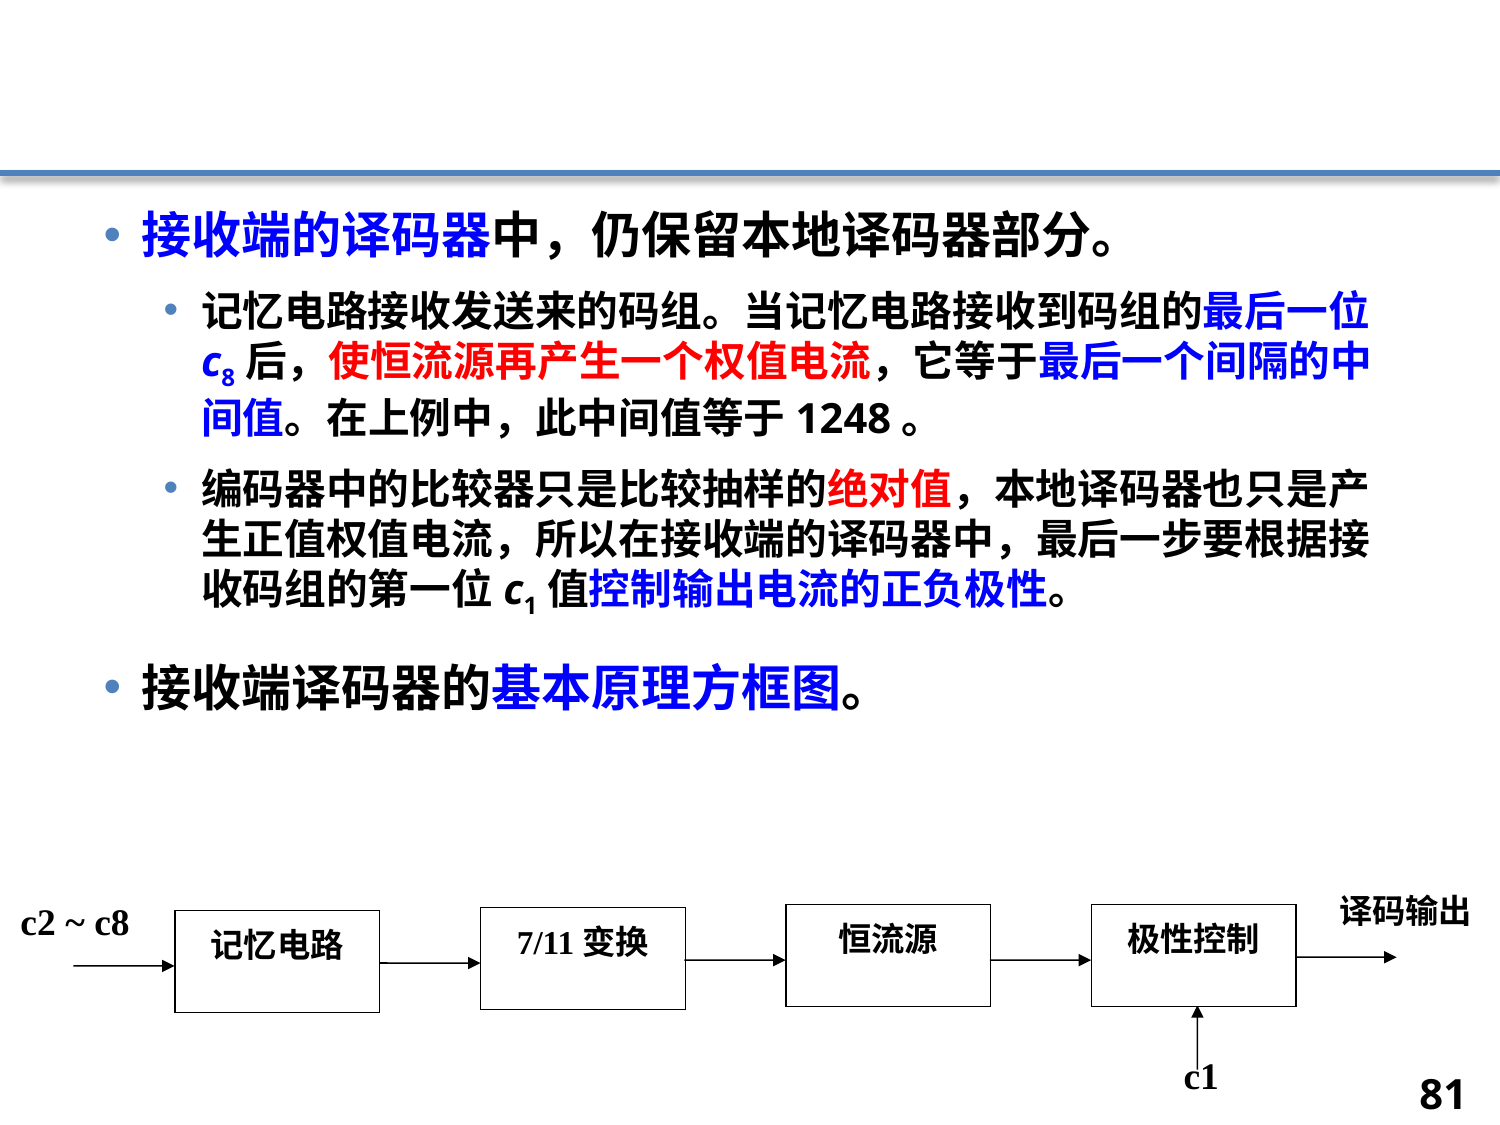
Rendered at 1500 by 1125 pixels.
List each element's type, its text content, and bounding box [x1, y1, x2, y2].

list 接收端的译码器中，仍保留本地译码器部分。 记忆电路接收发送来的码组。当记忆电路接收到码组的最后一位c8后，使恒流源再产生一个权值电流，它等于最后一个间隔的中间值。在上例中，此中间值等于1248。 编码器中的比较器只是比较抽样的绝对值，本地译码器也只是产生正值权值电流，所以在接收端的译码器中，最后一步要根据接收码组的第一位c1值控制输出电流的正负极性。 接收端译码器的基本原理方框图。 [88, 196, 1412, 881]
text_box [0, 882, 1500, 1125]
